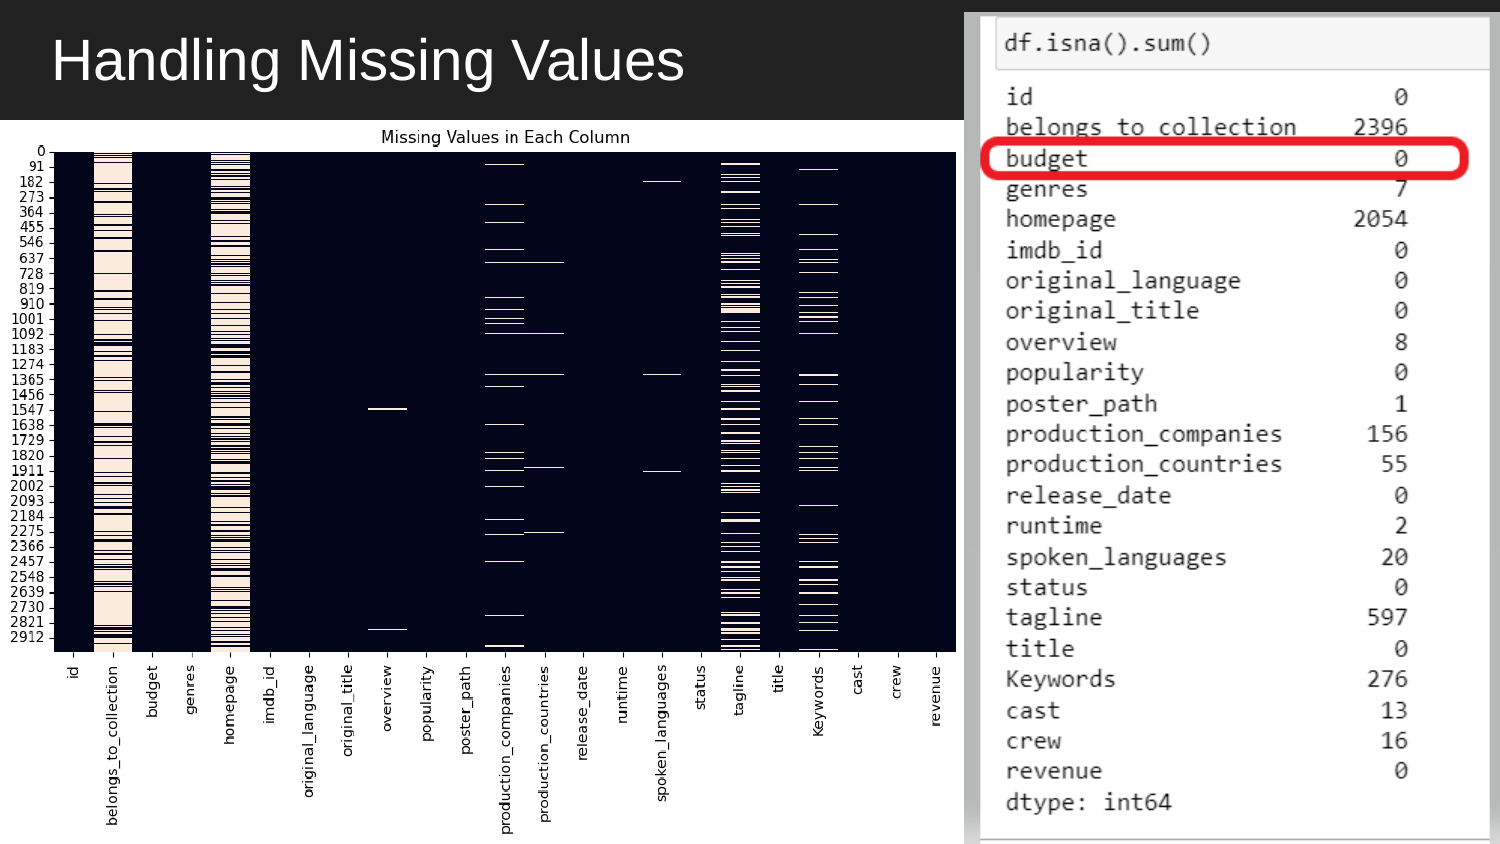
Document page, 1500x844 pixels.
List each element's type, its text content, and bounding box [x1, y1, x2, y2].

picture [0, 12, 1500, 844]
title Handling Missing Values [36, 12, 961, 119]
